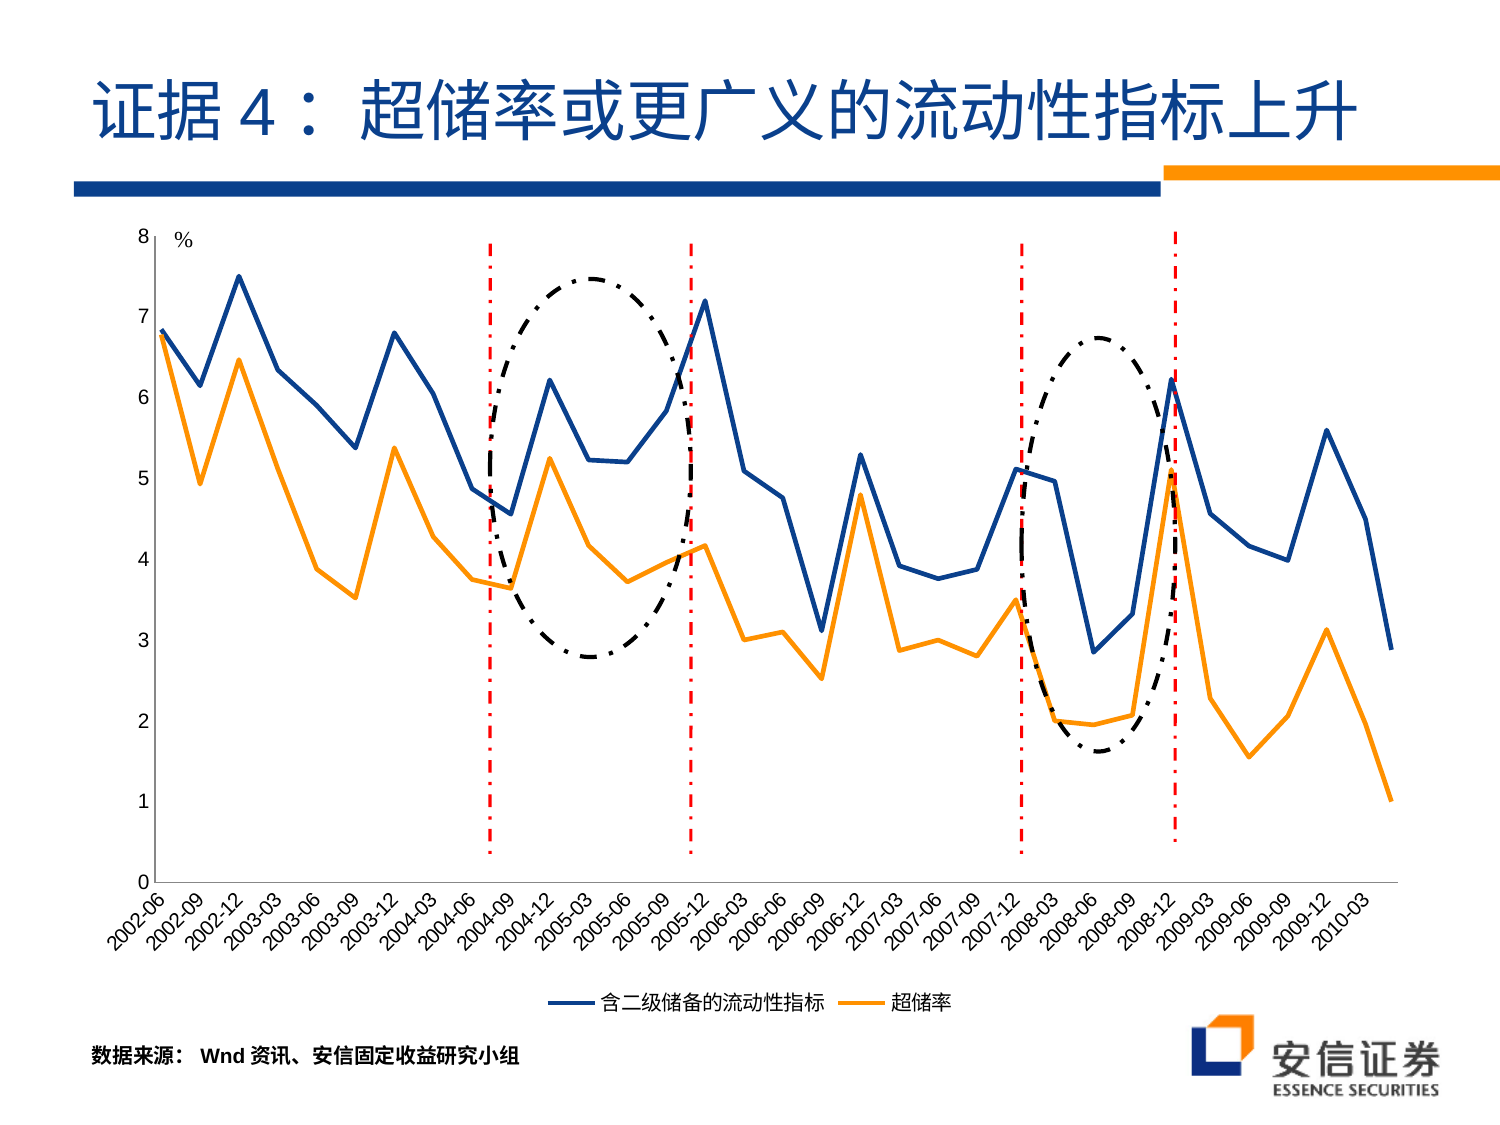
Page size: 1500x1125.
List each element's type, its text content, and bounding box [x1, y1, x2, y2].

chart [74, 207, 1426, 1024]
title 证据4：超储率或更广义的流动性指标上升 [74, 44, 1426, 173]
text_box 数据来源：Wnd资讯、安信固定收益研究小组 [76, 1034, 1034, 1075]
picture [1175, 999, 1471, 1125]
